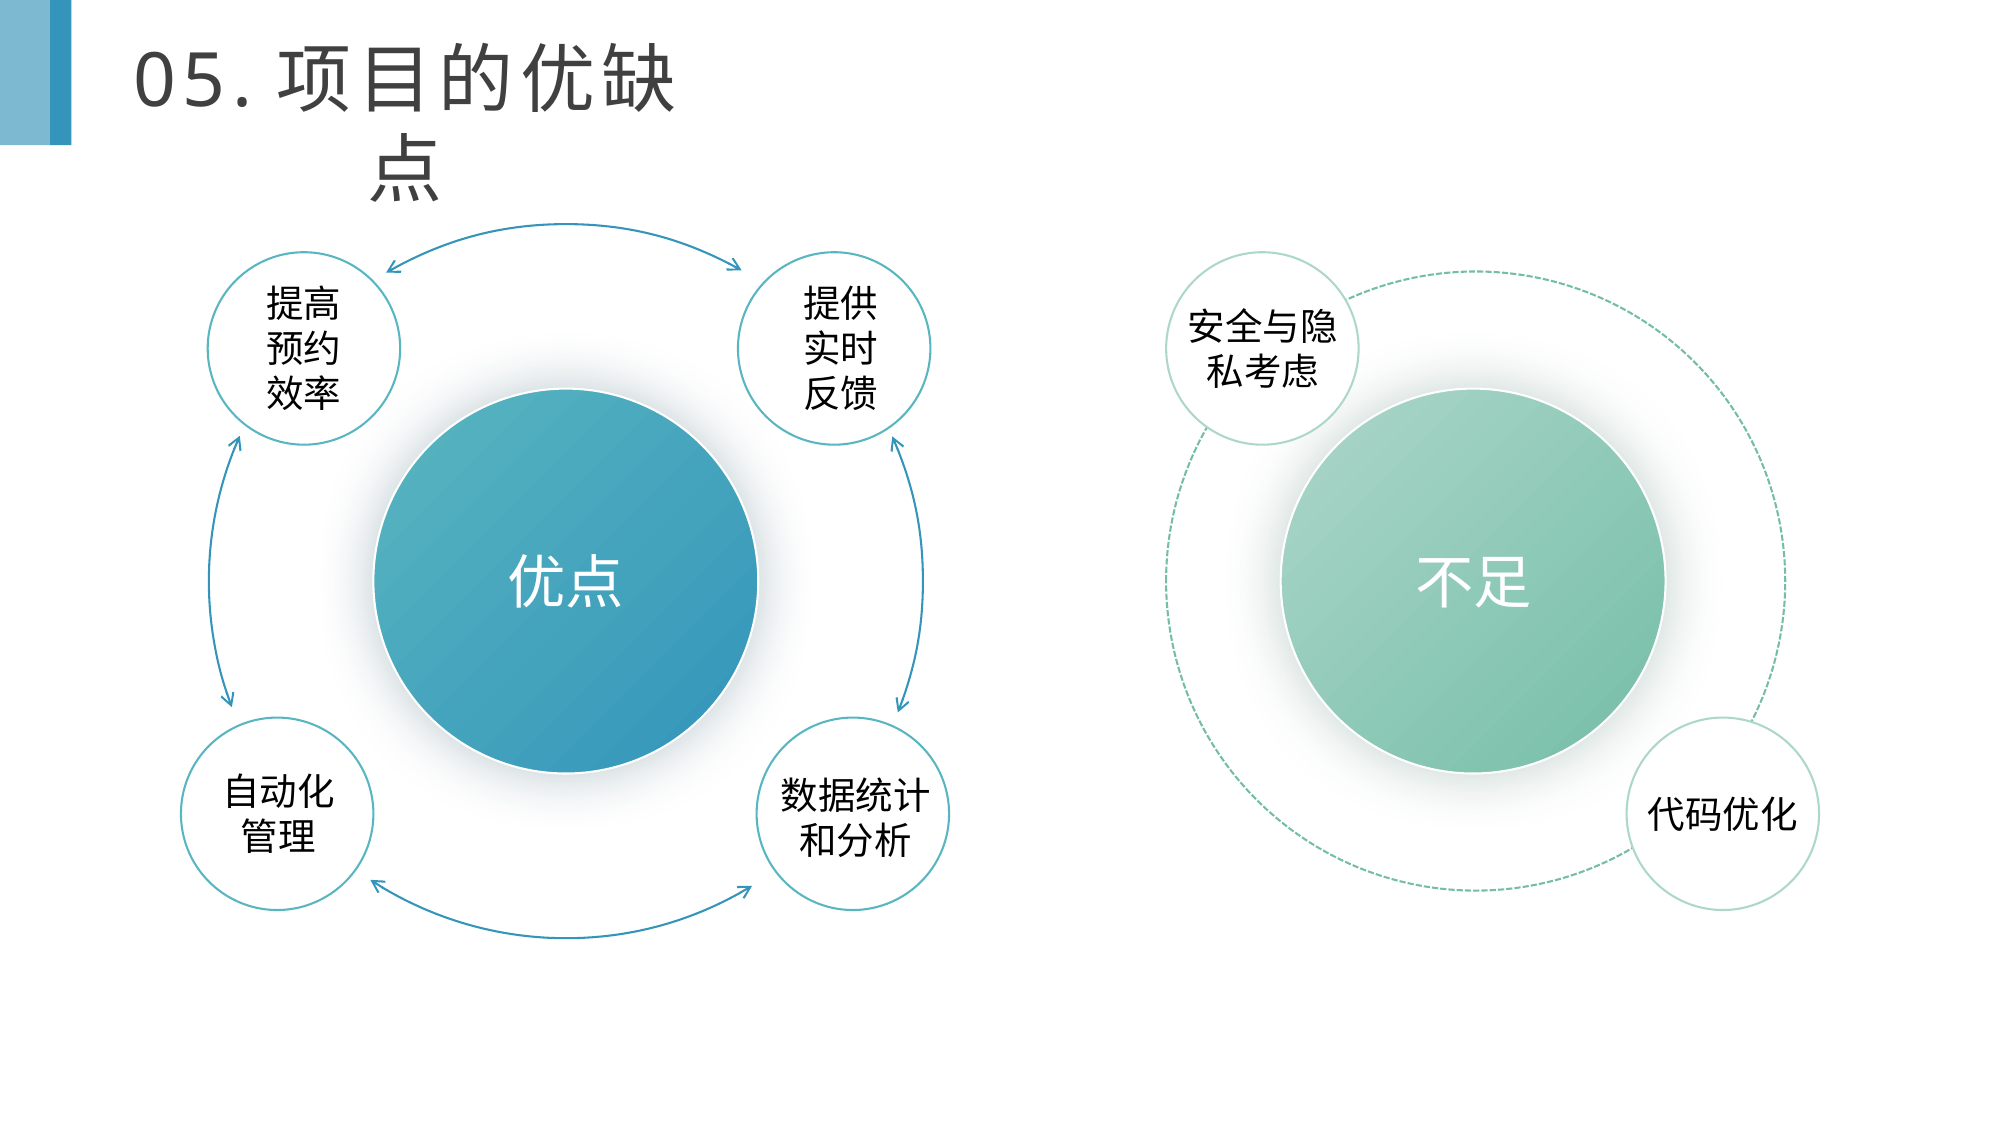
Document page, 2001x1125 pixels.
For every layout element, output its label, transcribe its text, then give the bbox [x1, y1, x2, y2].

text_box 安全与隐私考虑 [1166, 295, 1360, 401]
text_box 代码优化 [1626, 783, 1820, 844]
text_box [0, 0, 729, 201]
text_box [1165, 270, 1787, 892]
text_box [1181, 251, 1344, 295]
text_box [1180, 401, 1345, 446]
text_box [923, 870, 933, 882]
text_box 数据统计和分析 [923, 765, 952, 870]
text_box [923, 308, 932, 389]
text_box [1630, 844, 1816, 912]
text_box [1630, 716, 1816, 783]
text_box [208, 224, 923, 939]
text_box [179, 745, 208, 883]
text_box [923, 746, 938, 765]
